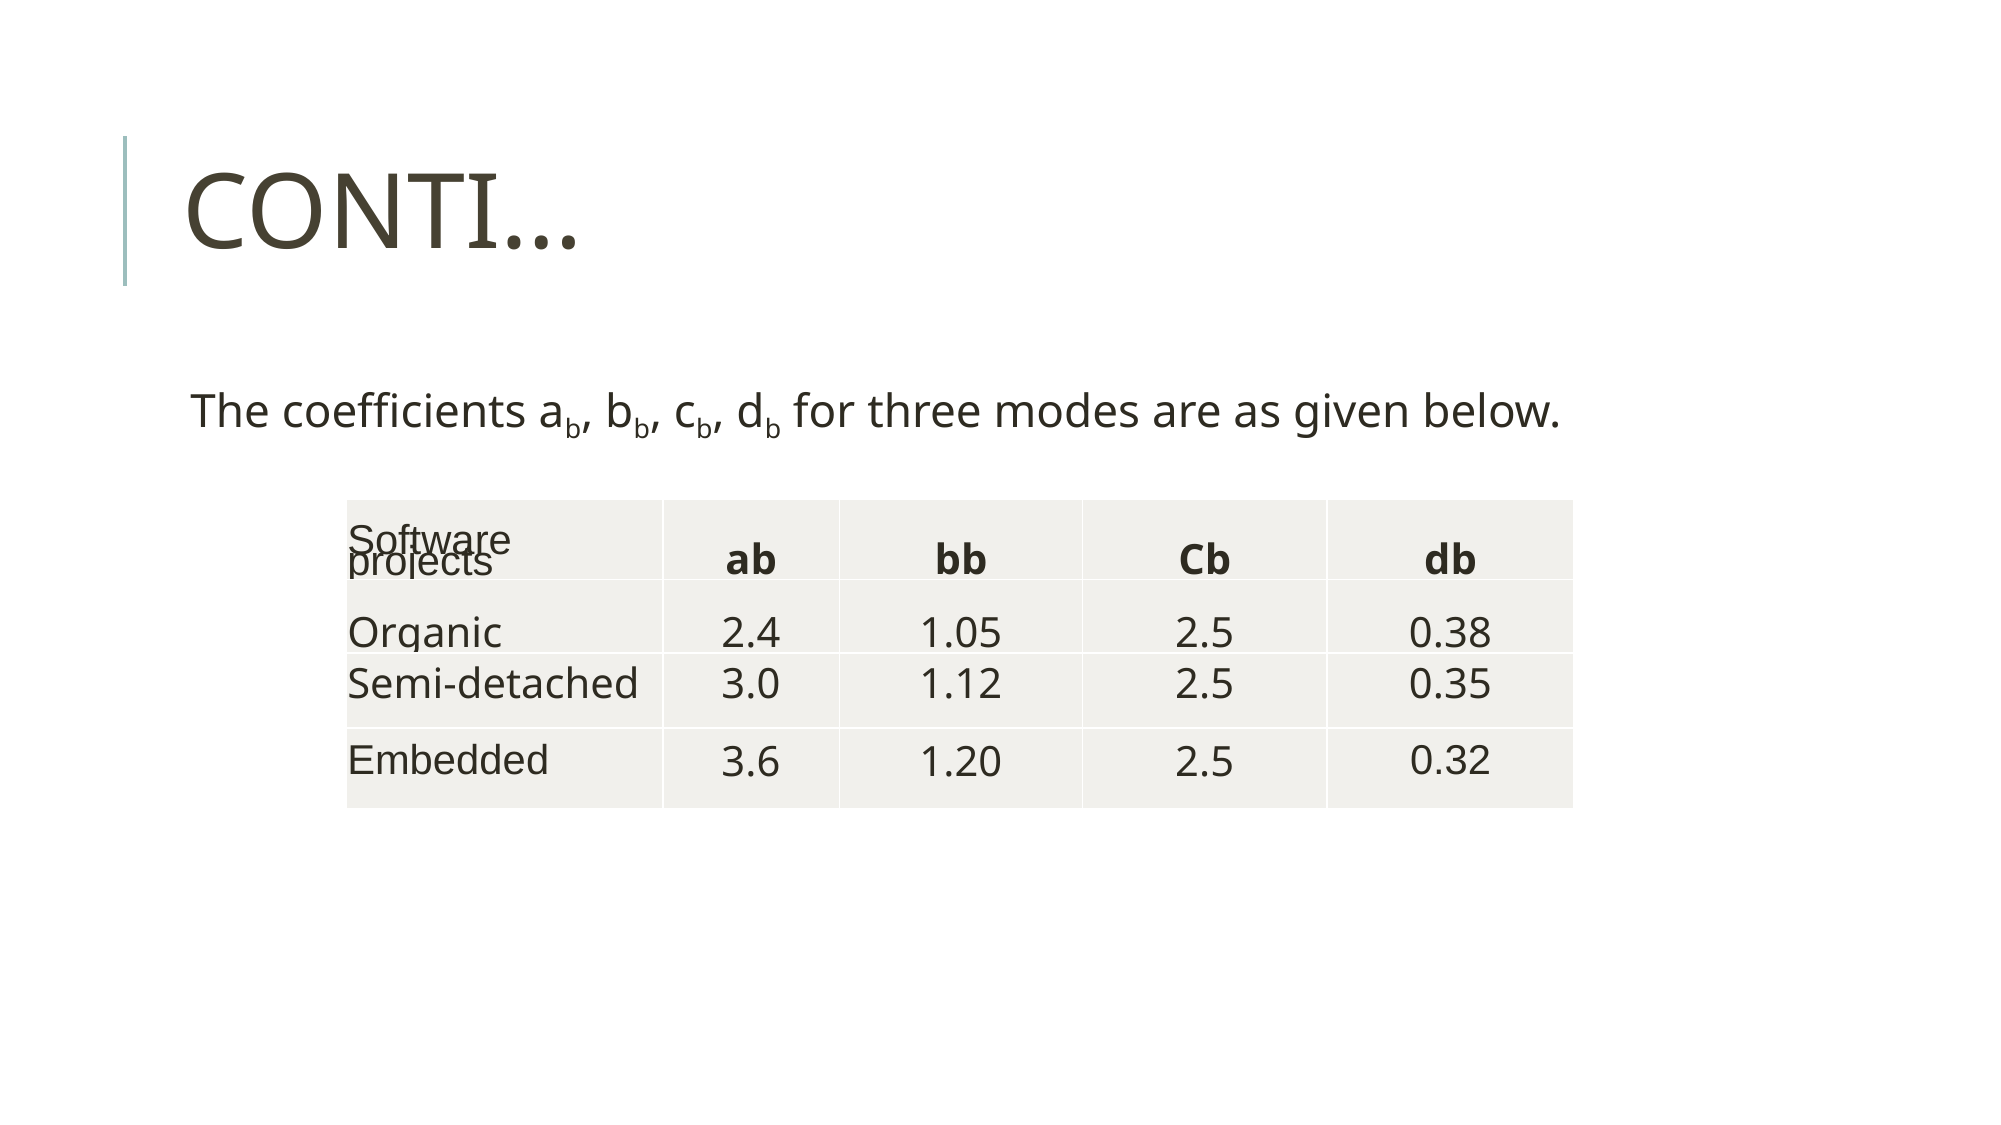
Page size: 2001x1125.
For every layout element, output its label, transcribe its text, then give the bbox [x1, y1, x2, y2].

title CONTI… [168, 96, 1763, 342]
table_cell 0.38 [1328, 580, 1573, 652]
table_cell 0.32 [1328, 729, 1573, 808]
table_header Software projects [347, 500, 662, 579]
table_cell 0.35 [1328, 654, 1573, 727]
table_header db [1328, 500, 1573, 579]
table_cell Semi-detached [347, 654, 662, 727]
table_cell 3.6 [664, 729, 839, 808]
table_cell Organic [347, 580, 662, 652]
table_cell 1.05 [840, 580, 1082, 652]
table_cell 2.5 [1083, 654, 1326, 727]
table_cell Embedded [347, 729, 662, 808]
table_cell 1.20 [840, 729, 1082, 808]
table_cell 1.12 [840, 654, 1082, 727]
table_header bb [840, 500, 1082, 579]
table_cell 2.5 [1083, 729, 1326, 808]
table_cell 2.4 [664, 580, 839, 652]
table_cell 3.0 [664, 654, 839, 727]
table_header Cb [1083, 500, 1326, 579]
table_header ab [664, 500, 839, 579]
table_cell 2.5 [1083, 580, 1326, 652]
list The coefficients ab, bb, cb, db for three modes are as given below. [168, 375, 1763, 1035]
